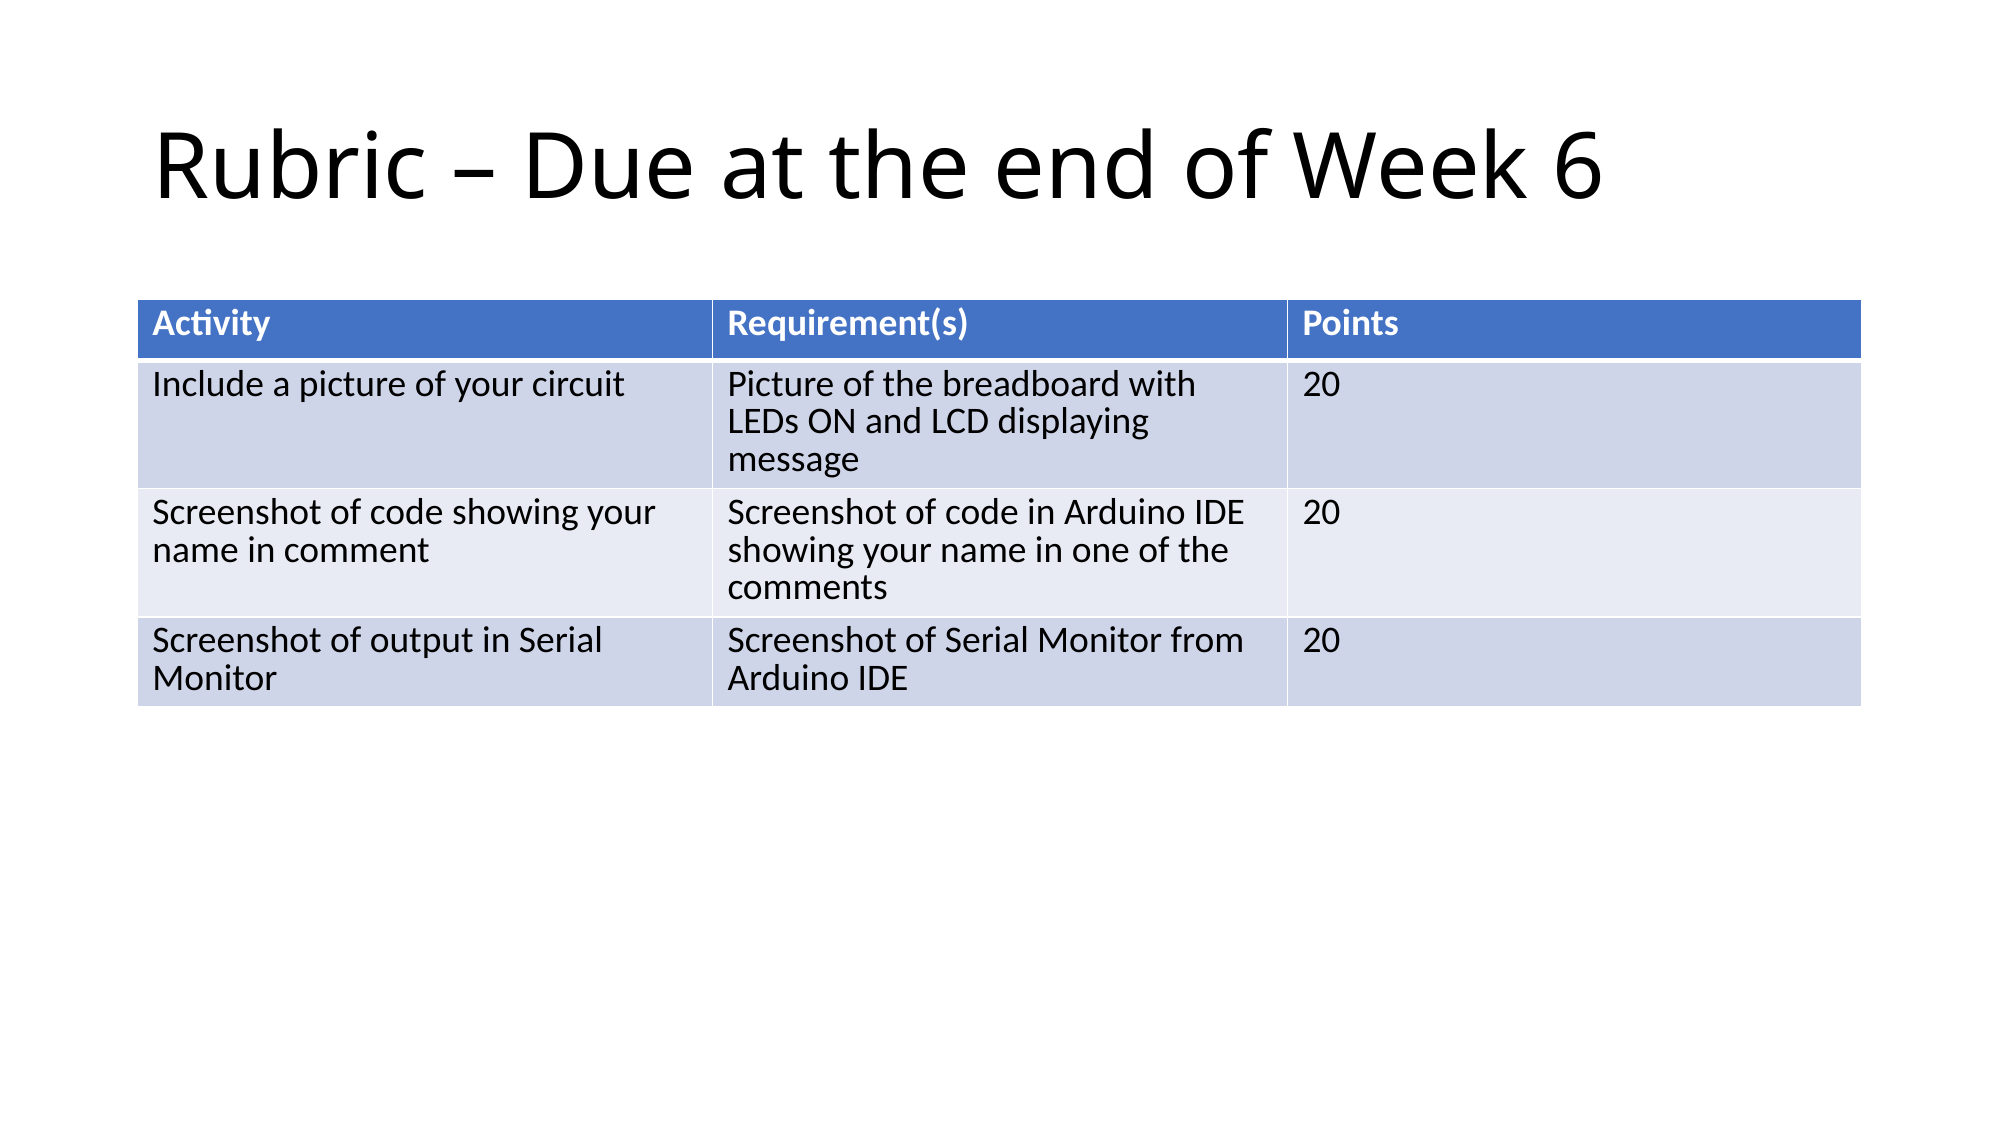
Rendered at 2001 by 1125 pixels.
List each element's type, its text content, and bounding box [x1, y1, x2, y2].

table_cell Screenshot of code showing your name in comment [138, 489, 712, 616]
table_cell Screenshot of Serial Monitor from Arduino IDE [713, 618, 1287, 706]
table_cell Picture of the breadboard with LEDs ON and LCD displaying message [713, 363, 1287, 488]
table_header Requirement(s) [713, 300, 1287, 358]
table_cell Include a picture of your circuit [138, 363, 712, 488]
table_cell 20 [1288, 618, 1861, 706]
table_cell Screenshot of output in Serial Monitor [138, 618, 712, 706]
table_cell 20 [1288, 489, 1861, 616]
table_cell 20 [1288, 363, 1861, 488]
table_header Activity [138, 300, 712, 358]
title Rubric – Due at the end of Week 6 [137, 59, 1863, 278]
table_cell Screenshot of code in Arduino IDE showing your name in one of the comments [713, 489, 1287, 616]
table_header Points [1288, 300, 1861, 358]
